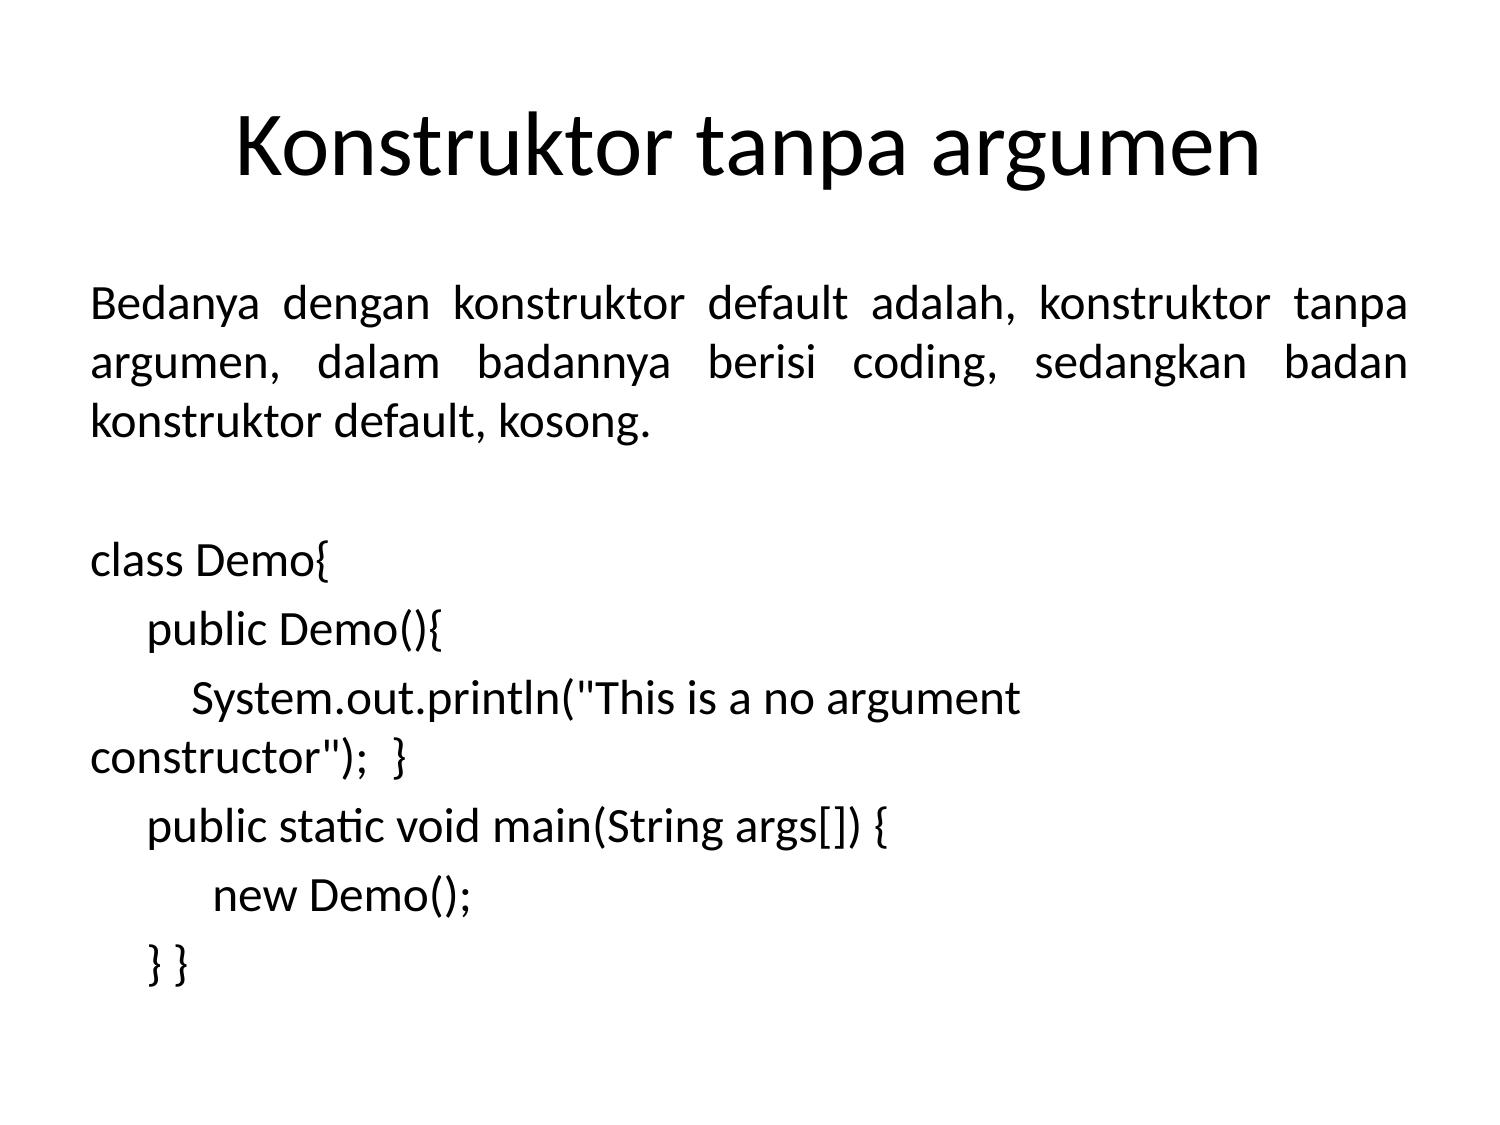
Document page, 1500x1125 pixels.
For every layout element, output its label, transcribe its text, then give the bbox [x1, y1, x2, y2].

list Bedanya dengan konstruktor default adalah, konstruktor tanpa argumen, dalam badannya berisi coding, sedangkan badan konstruktor default, kosong. class Demo{ public Demo(){ System.out.println("This is a no argument constructor"); } public static void main(String args[]) { new Demo(); } } [75, 262, 1425, 1005]
title Konstruktor tanpa argumen [75, 45, 1425, 233]
